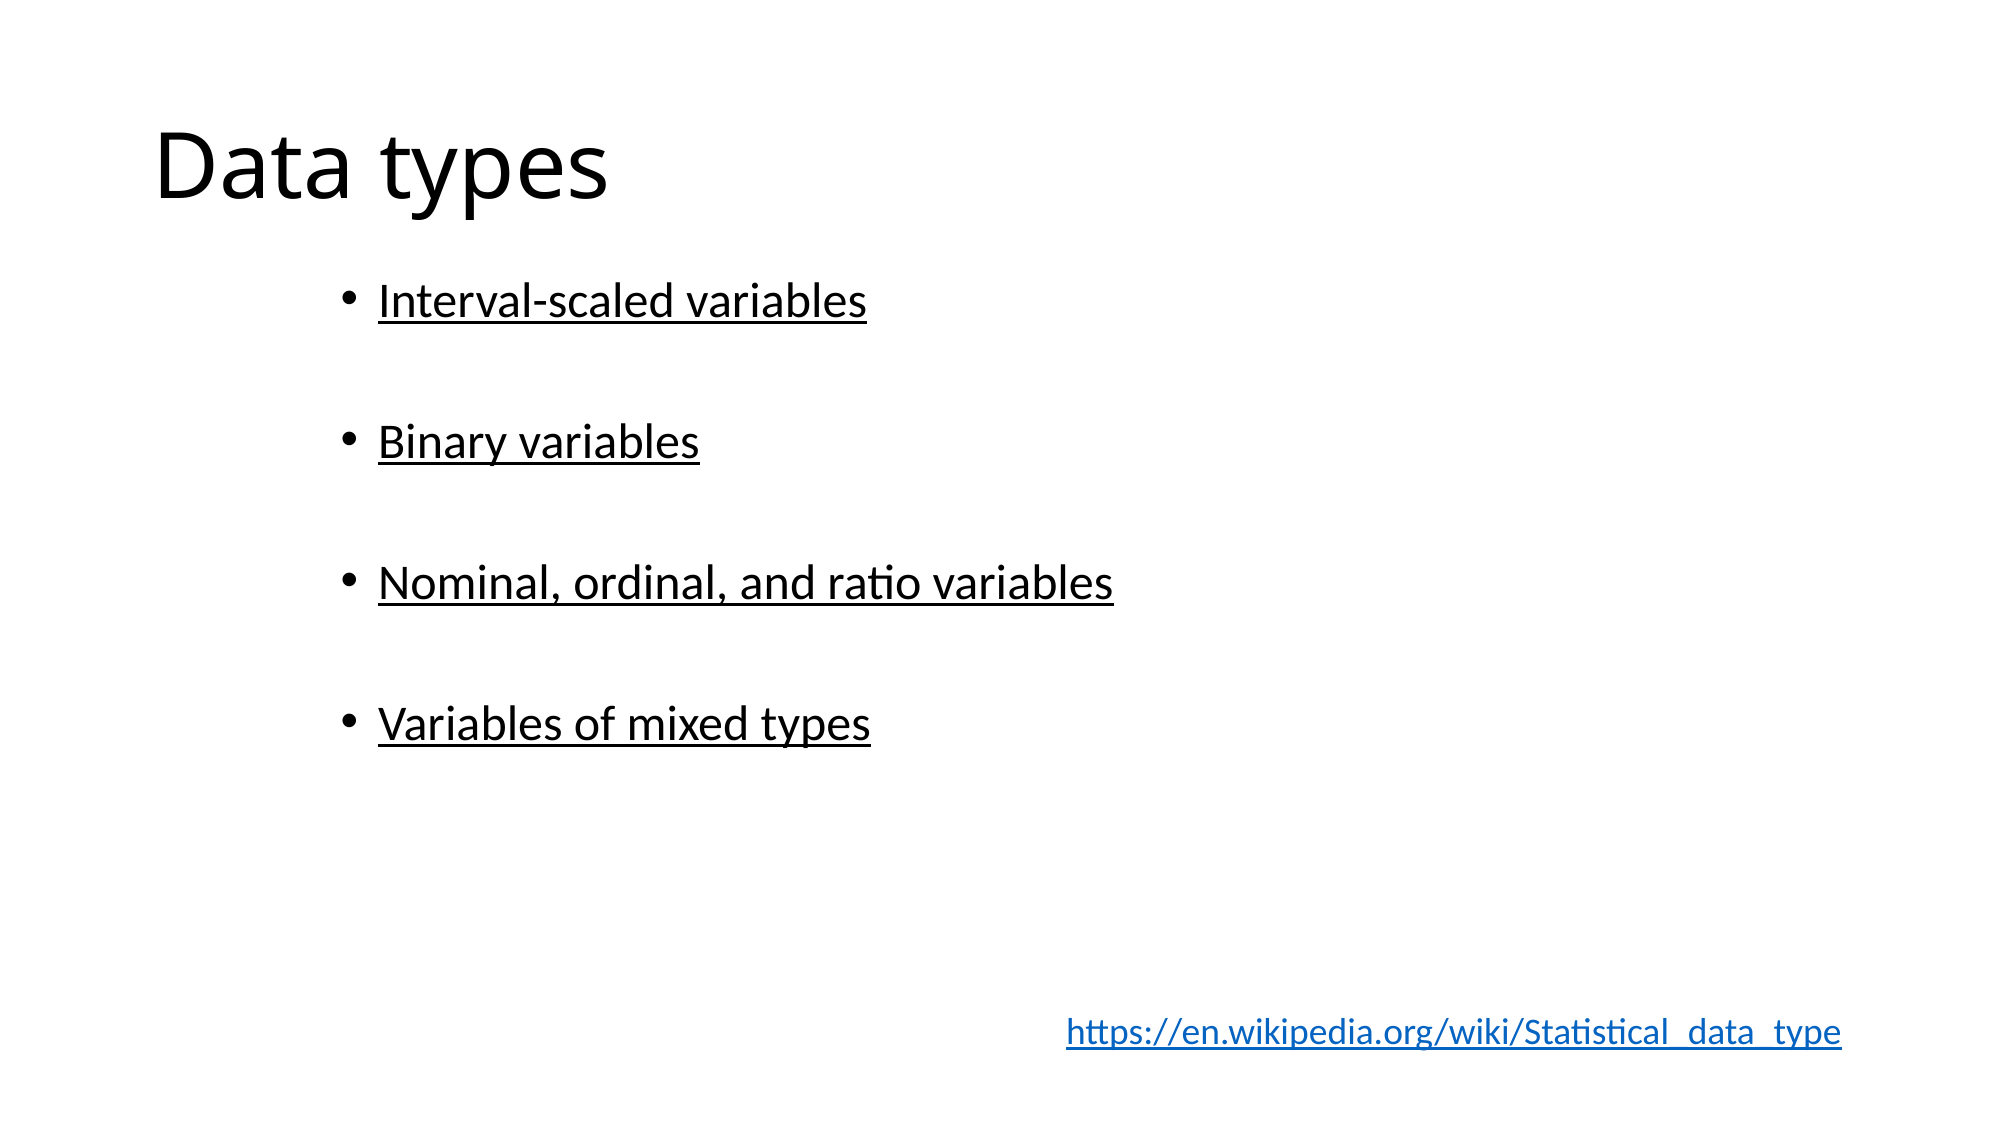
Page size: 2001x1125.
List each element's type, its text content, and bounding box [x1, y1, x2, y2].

title Data types [137, 59, 1863, 278]
list Interval-scaled variables Binary variables Nominal, ordinal, and ratio variables Variables of mixed types [325, 278, 1675, 1000]
text_box https://en.wikipedia.org/wiki/Statistical_data_type [1051, 999, 1858, 1060]
